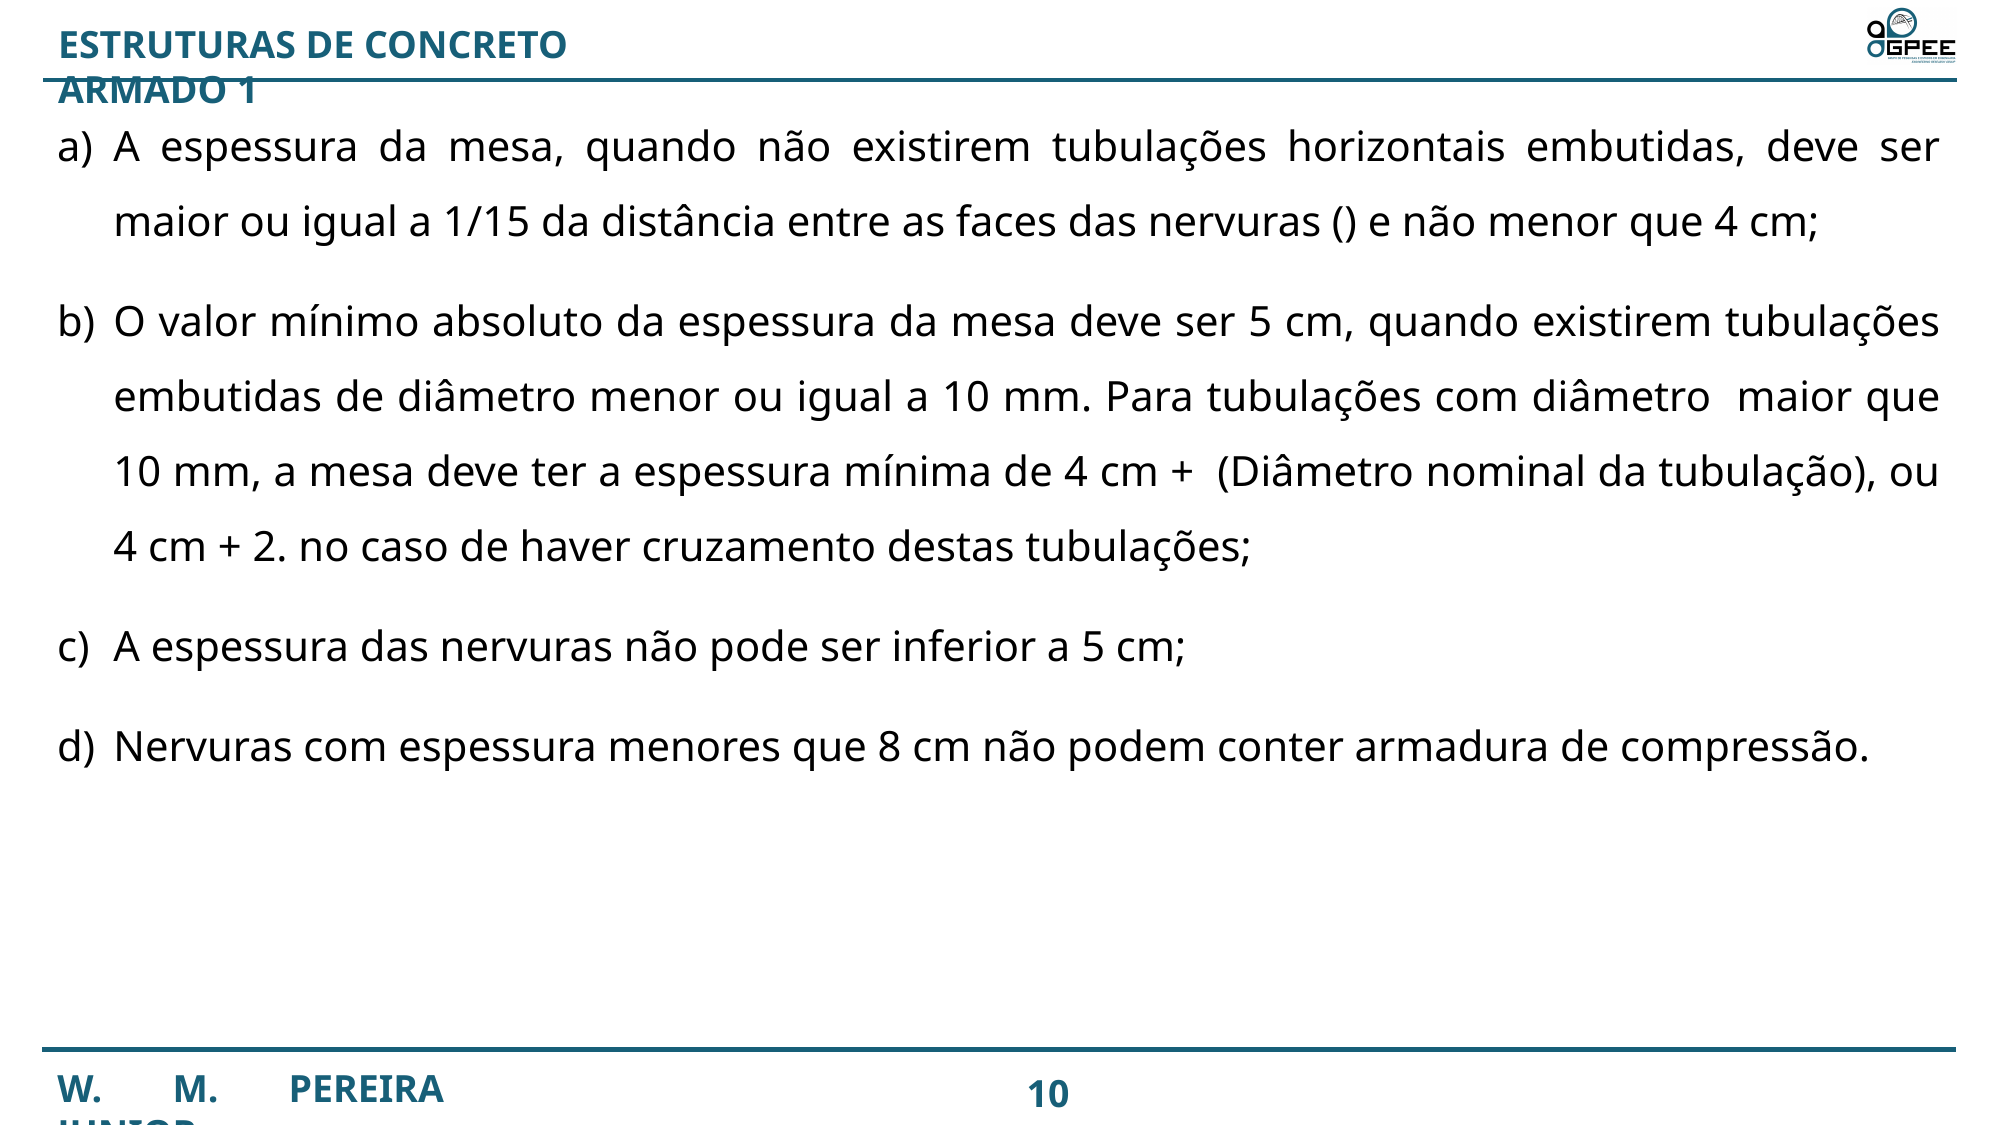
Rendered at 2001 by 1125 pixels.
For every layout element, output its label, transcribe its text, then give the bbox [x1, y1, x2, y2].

text_box W. M. PEREIRA JUNIOR [42, 1058, 460, 1125]
picture [1866, 6, 1957, 65]
text_box ESTRUTURAS DE CONCRETO ARMADO 1 [43, 91, 729, 119]
text_box 10 [999, 1062, 1098, 1125]
text_box ESTRUTURAS DE CONCRETO ARMADO 1 [43, 13, 729, 79]
